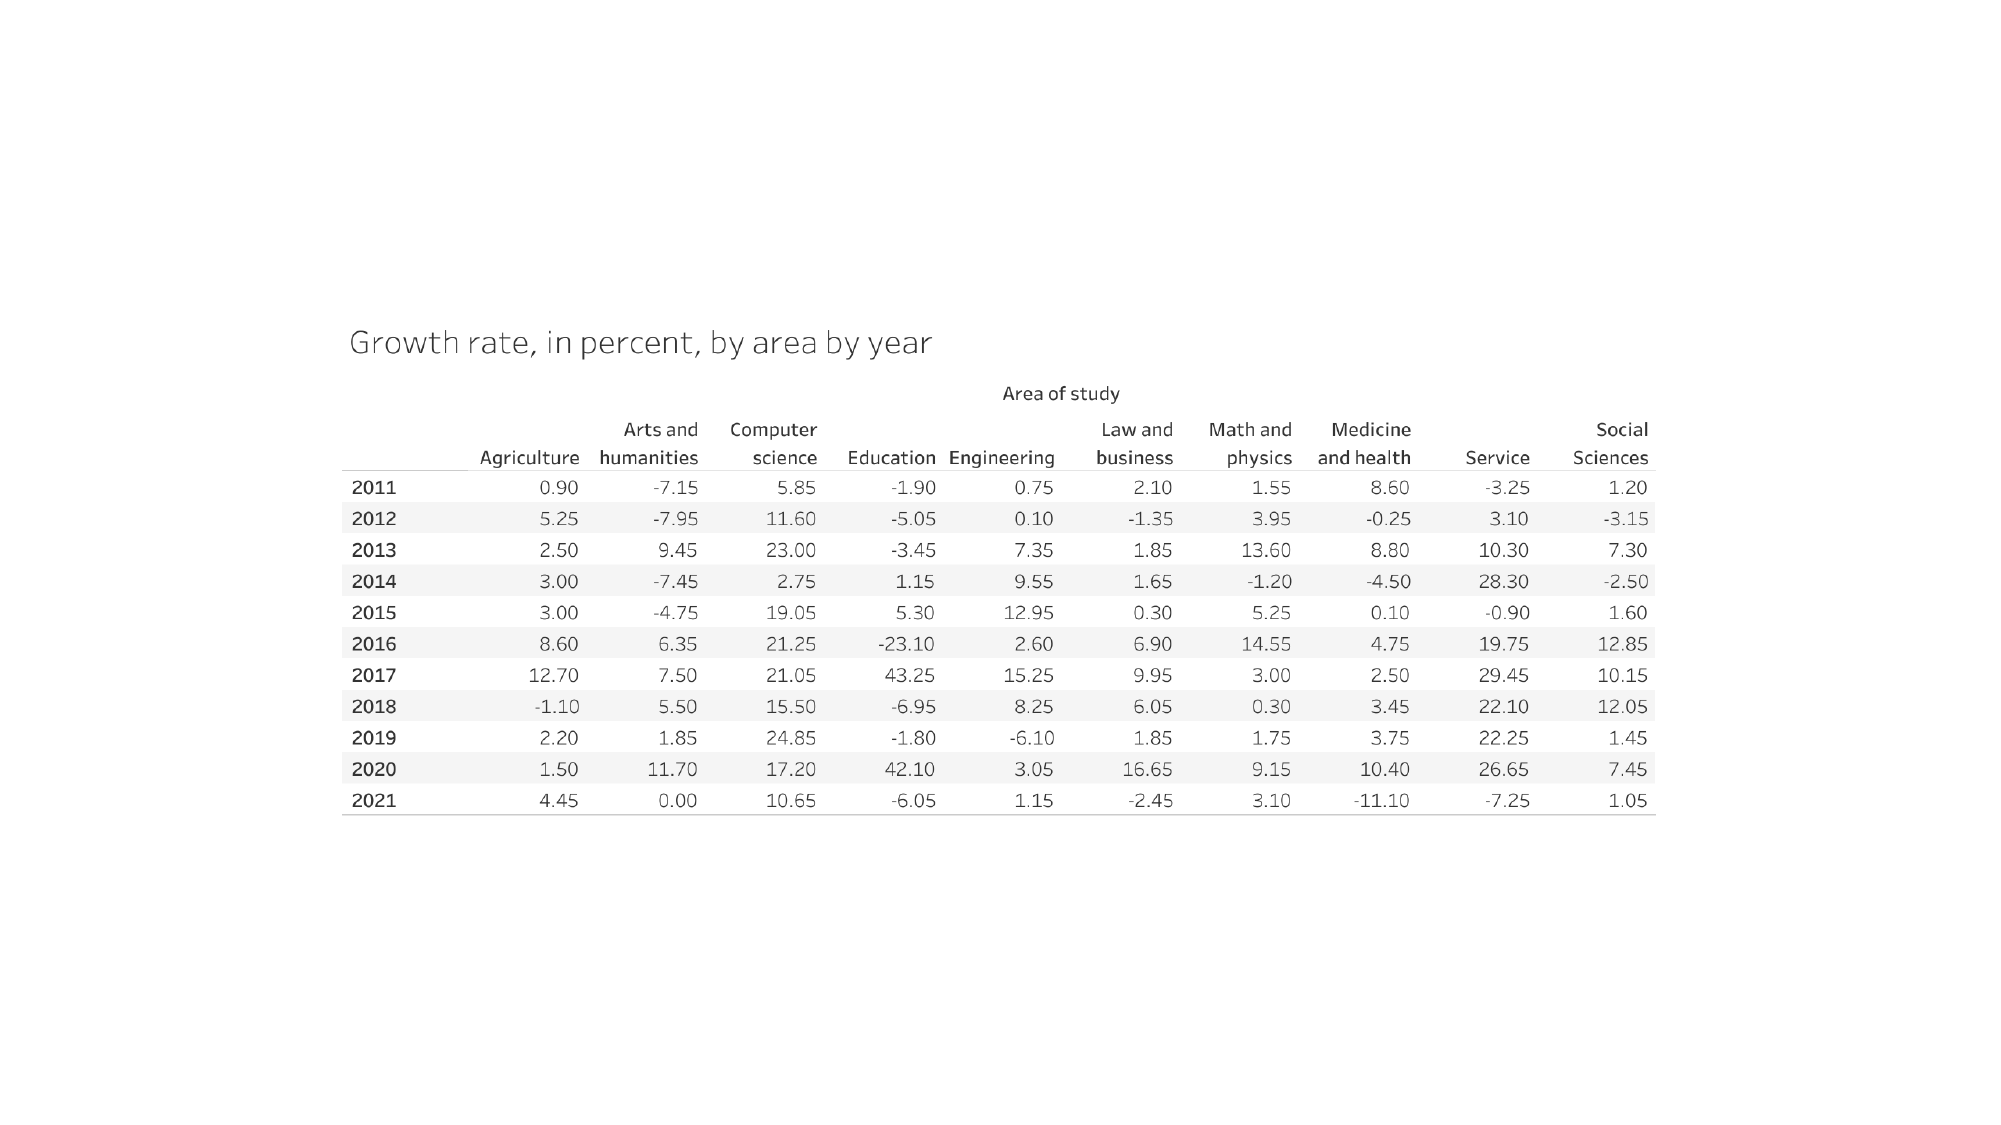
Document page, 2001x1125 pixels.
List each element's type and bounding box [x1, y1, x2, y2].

picture [342, 309, 1658, 816]
